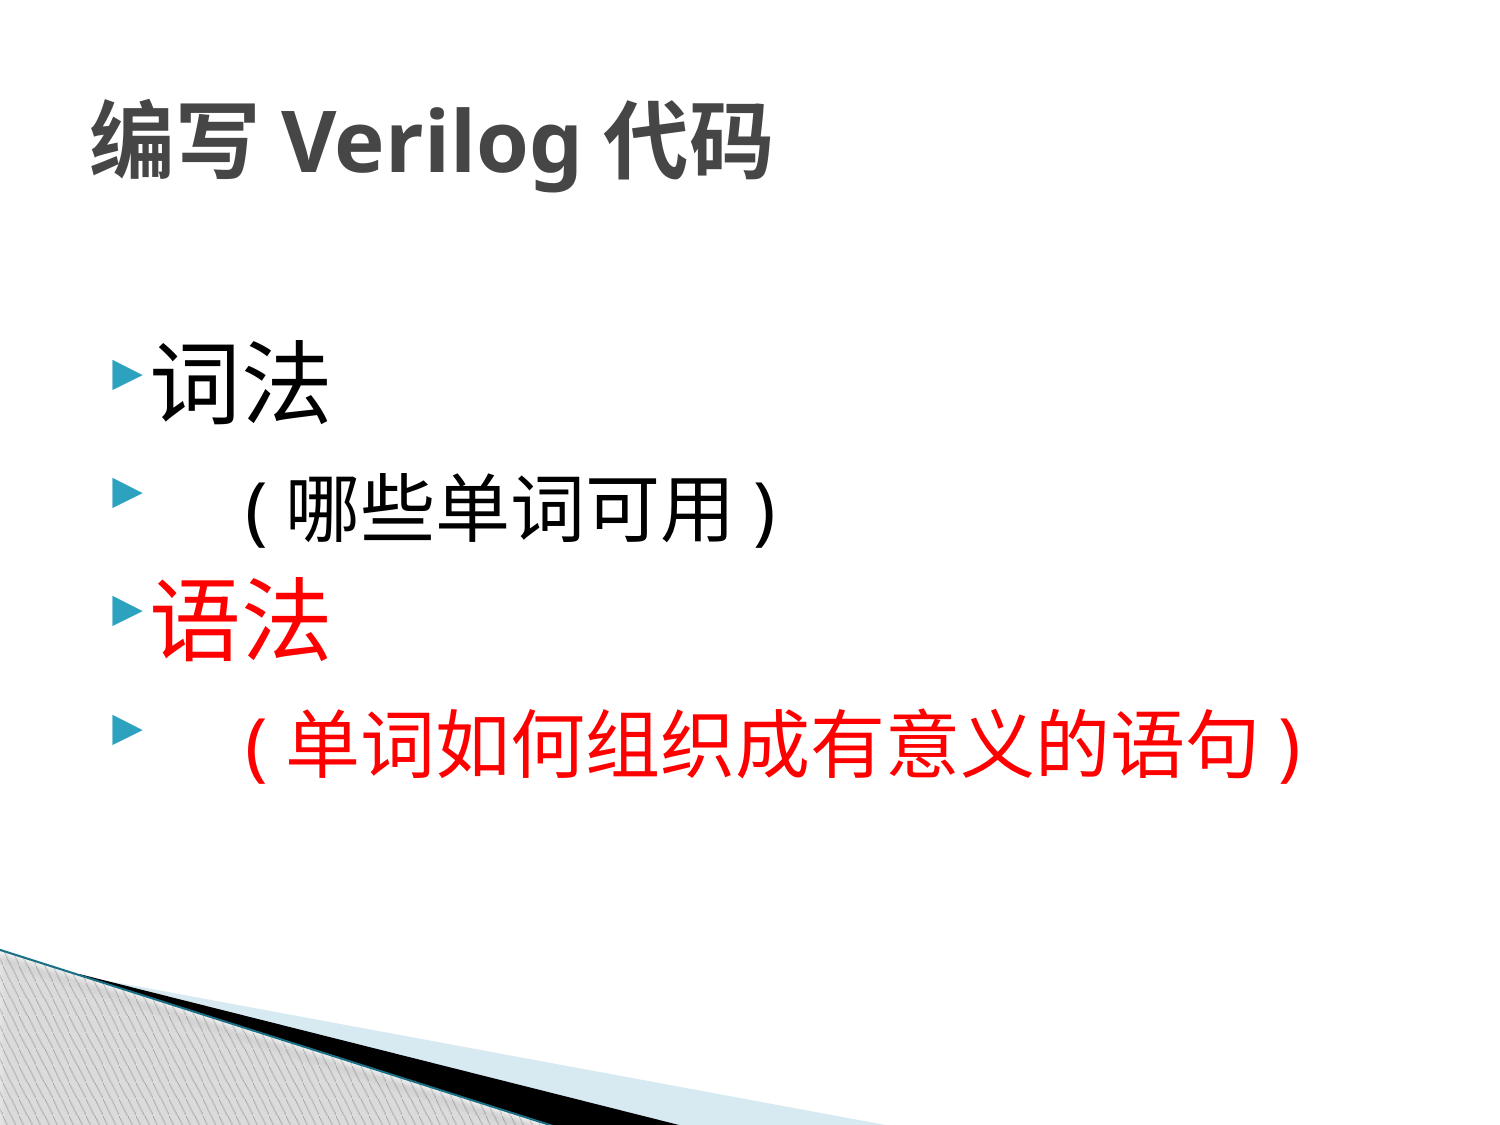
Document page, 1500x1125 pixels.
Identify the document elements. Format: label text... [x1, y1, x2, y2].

list 词法 (哪些单词可用) 语法 (单词如何组织成有意义的语句) [74, 242, 1426, 986]
title 编写Verilog代码 [75, 45, 1425, 233]
